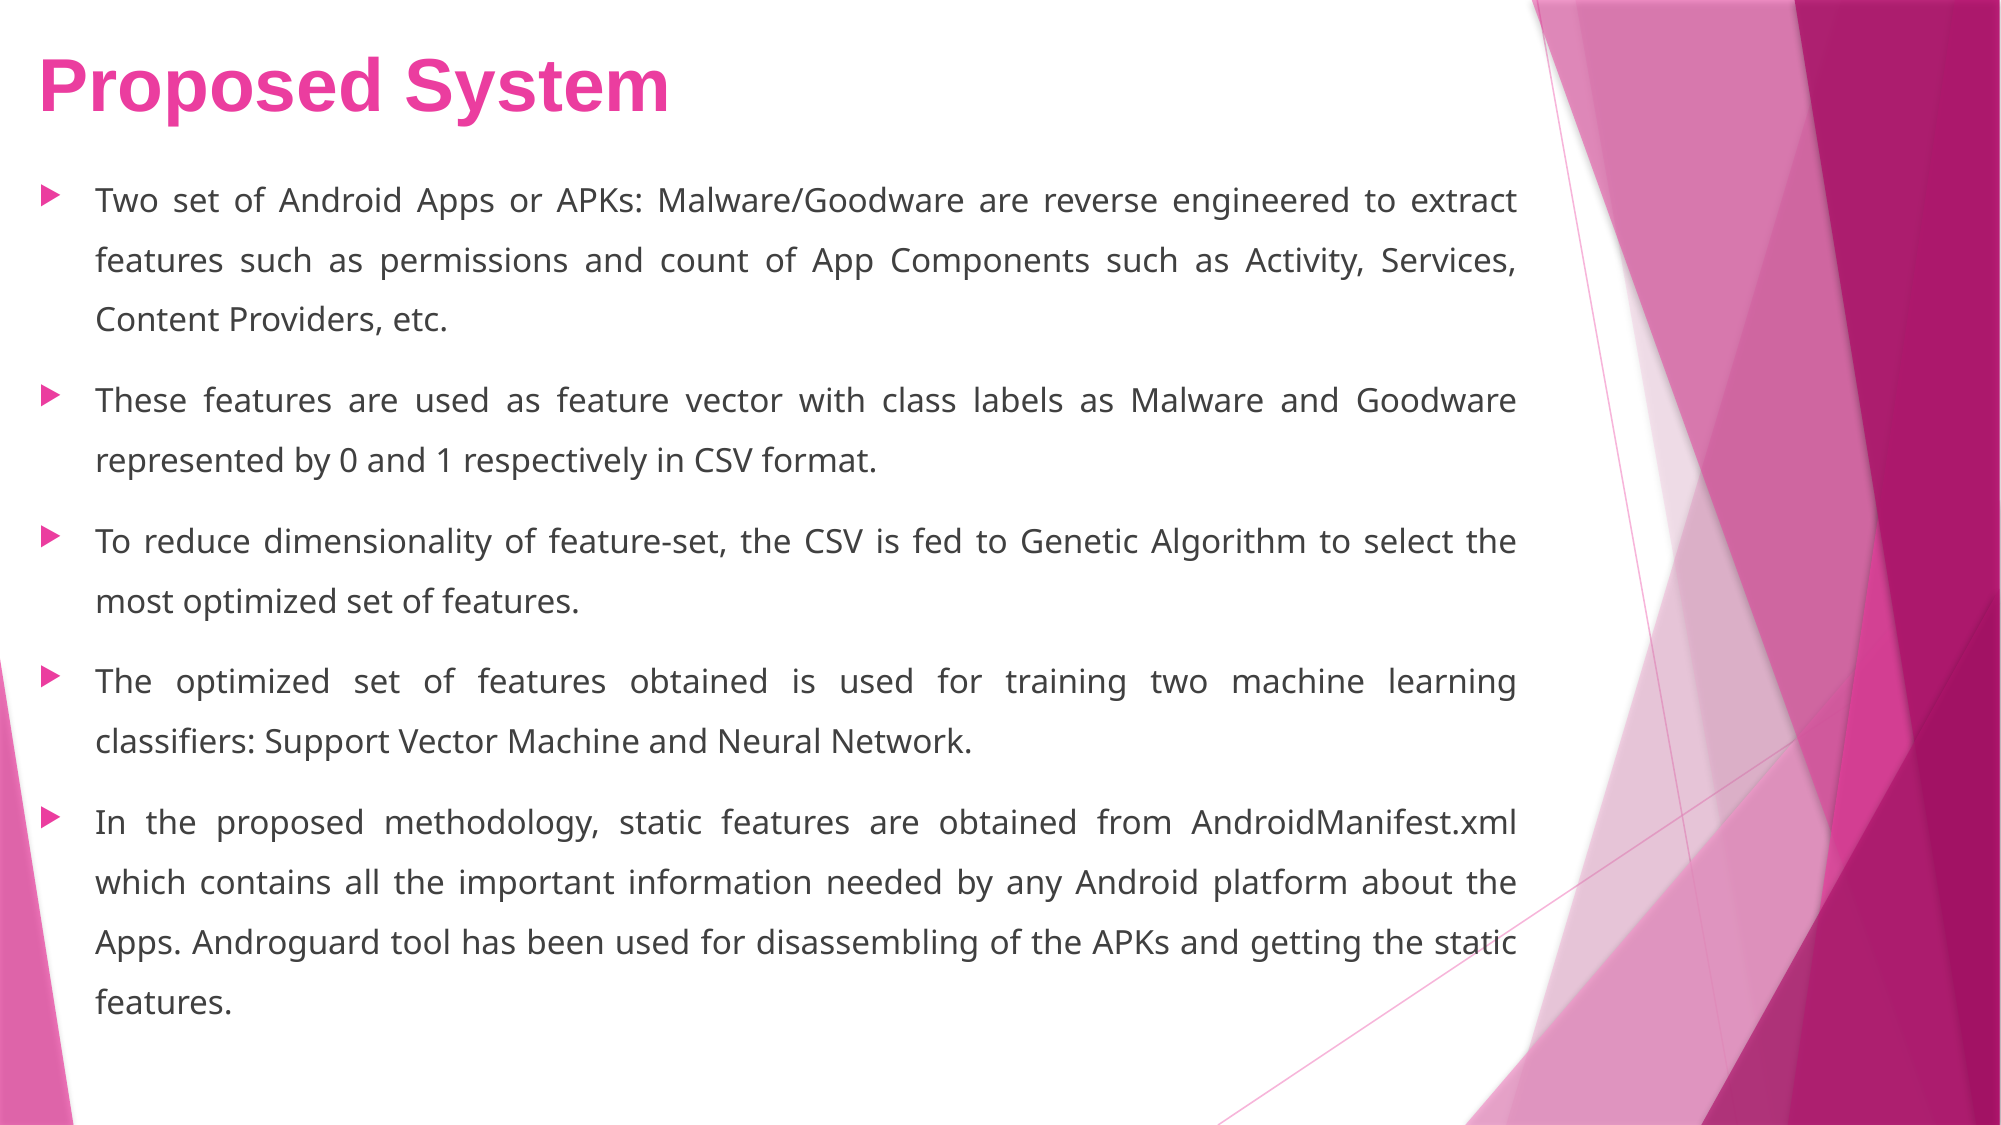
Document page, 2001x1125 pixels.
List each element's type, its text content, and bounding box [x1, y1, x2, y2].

list Two set of Android Apps or APKs: Malware/Goodware are reverse engineered to extract features such as permissions and count of App Components such as Activity, Services, Content Providers, etc. These features are used as feature vector with class labels as Malware and Goodware represented by 0 and 1 respectively in CSV format. To reduce dimensionality of feature-set, the CSV is fed to Genetic Algorithm to select the most optimized set of features. The optimized set of features obtained is used for training two machine learning classifiers: Support Vector Machine and Neural Network. In the proposed methodology, static features are obtained from AndroidManifest.xml which contains all the important information needed by any Android platform about the Apps. Androguard tool has been used for disassembling of the APKs and getting the static features. [23, 151, 1535, 1018]
title Proposed System [23, 29, 1434, 151]
